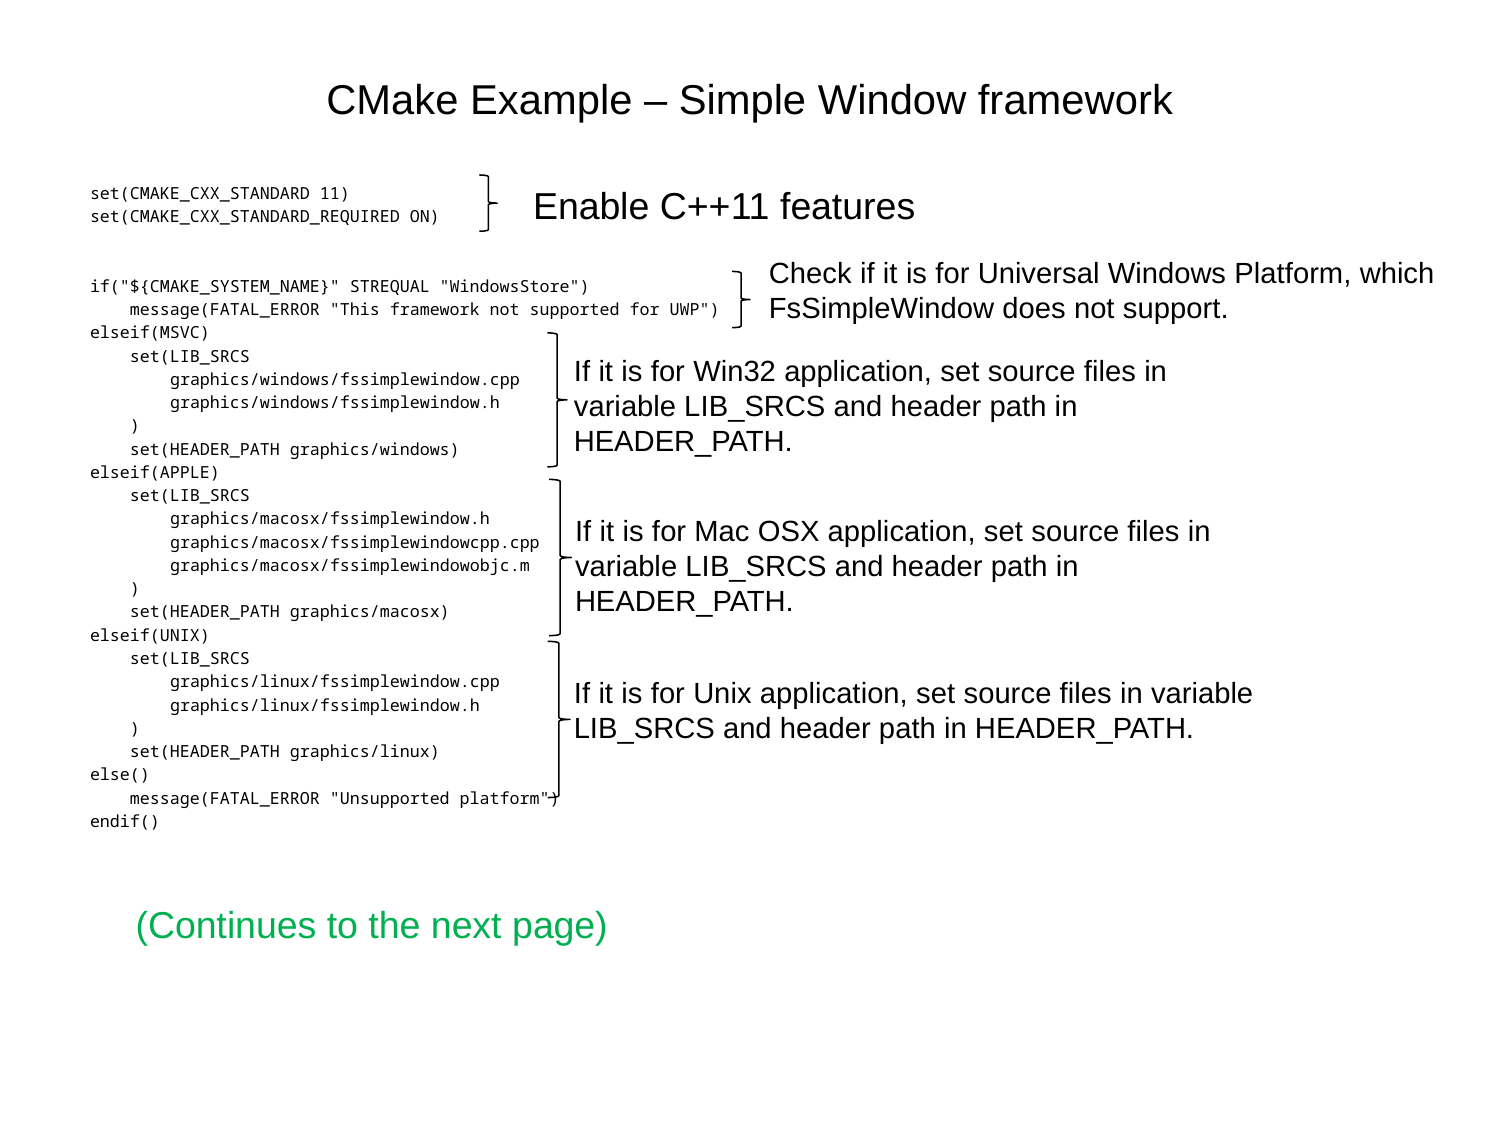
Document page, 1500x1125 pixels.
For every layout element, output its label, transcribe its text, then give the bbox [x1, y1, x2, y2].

text_box [732, 270, 751, 329]
title CMake Example – Simple Window framework [75, 45, 1425, 150]
text_box (Continues to the next page) [120, 894, 623, 954]
text_box If it is for Mac OSX application, set source files in variable LIB_SRCS and header path in HEADER_PATH. [560, 504, 1292, 625]
text_box Check if it is for Universal Windows Platform, which FsSimpleWindow does not support. [754, 247, 1486, 332]
list set(CMAKE_CXX_STANDARD 11) set(CMAKE_CXX_STANDARD_REQUIRED ON) if("${CMAKE_SYSTEM_NAME}" STREQUAL "WindowsStore") message(FATAL_ERROR "This framework not supported for UWP") elseif(MSVC) set(LIB_SRCS graphics/windows/fssimplewindow.cpp graphics/windows/fssimplewindow.h ) set(HEADER_PATH graphics/windows) elseif(APPLE) set(LIB_SRCS graphics/macosx/fssimplewindow.h graphics/macosx/fssimplewindowcpp.cpp graphics/macosx/fssimplewindowobjc.m ) set(HEADER_PATH graphics/macosx) elseif(UNIX) set(LIB_SRCS graphics/linux/fssimplewindow.cpp graphics/linux/fssimplewindow.h ) set(HEADER_PATH graphics/linux) else() message(FATAL_ERROR "Unsupported platform") endif() [75, 174, 1425, 1097]
text_box If it is for Win32 application, set source files in variable LIB_SRCS and header path in HEADER_PATH. [558, 344, 1291, 465]
text_box Enable C++11 features [518, 174, 931, 235]
text_box [479, 174, 499, 232]
text_box If it is for Unix application, set source files in variable LIB_SRCS and header path in HEADER_PATH. [558, 666, 1291, 752]
text_box [547, 332, 558, 468]
text_box [547, 640, 560, 799]
text_box [549, 478, 561, 637]
